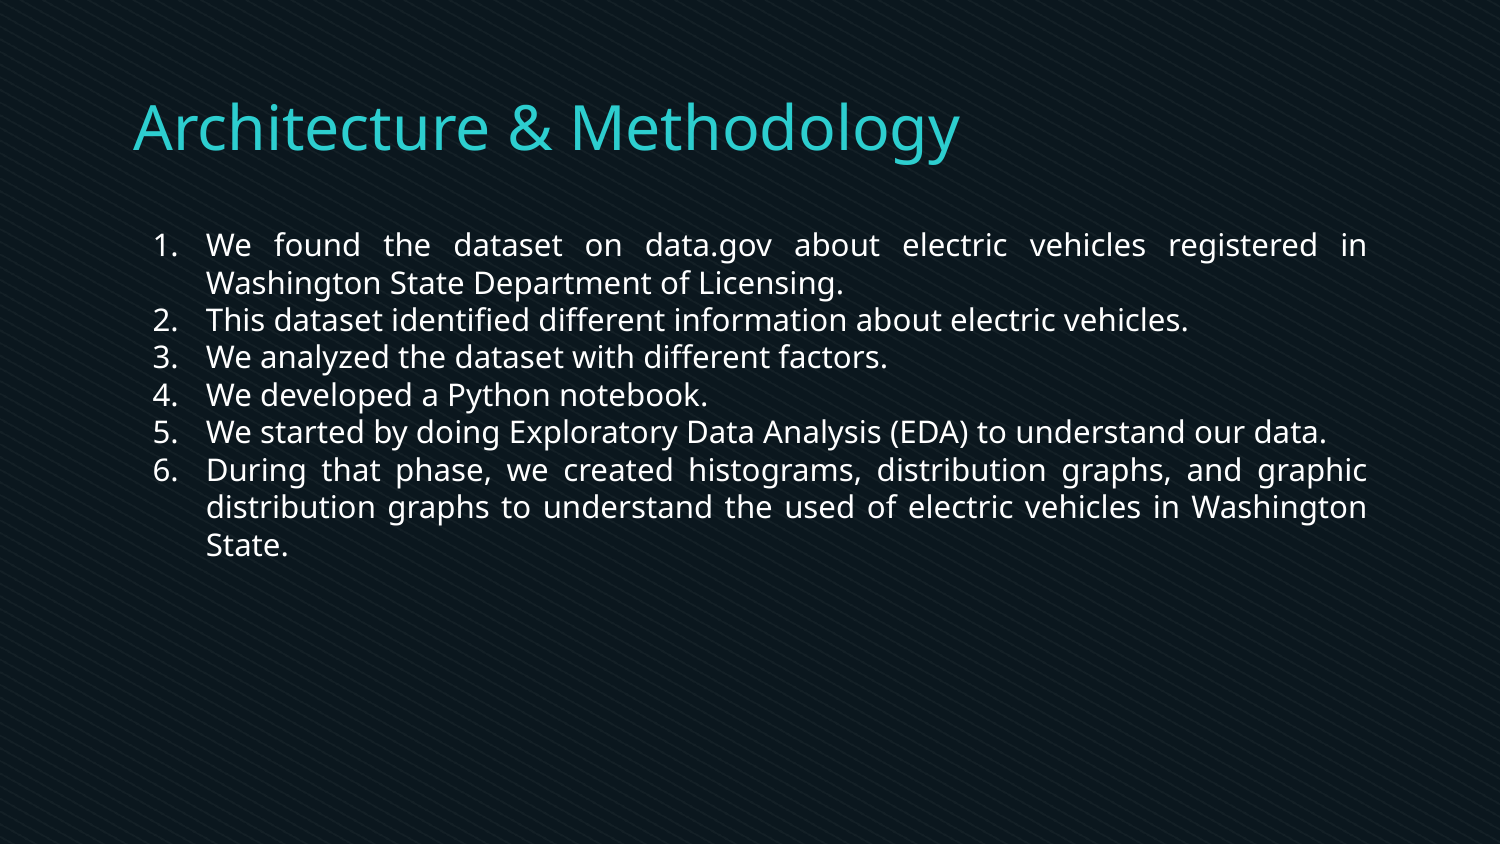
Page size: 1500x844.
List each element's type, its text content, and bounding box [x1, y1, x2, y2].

subtitle We found the dataset on data.gov about electric vehicles registered in Washington State Department of Licensing. This dataset identified different information about electric vehicles. We analyzed the dataset with different factors. We developed a Python notebook. We started by doing Exploratory Data Analysis (EDA) to understand our data. During that phase, we created histograms, distribution graphs, and graphic distribution graphs to understand the used of electric vehicles in Washington State. [115, 210, 1385, 742]
title Architecture & Methodology [118, 72, 1382, 167]
